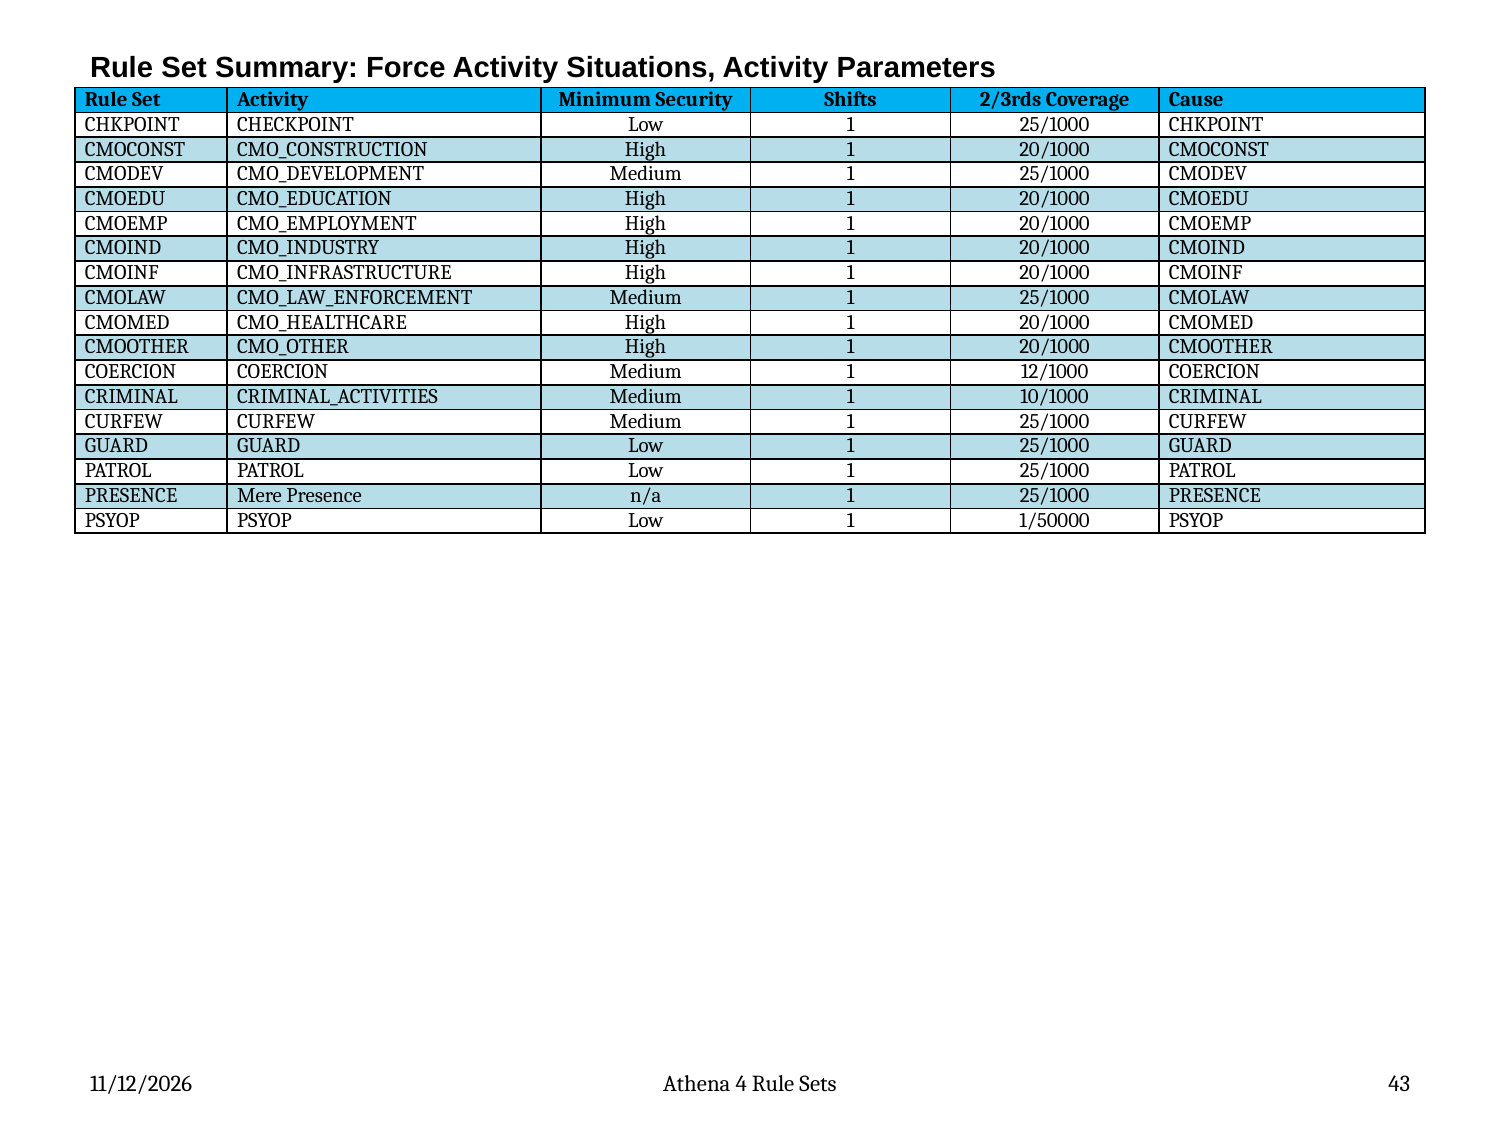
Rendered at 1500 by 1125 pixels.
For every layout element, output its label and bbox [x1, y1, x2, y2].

table_cell [542, 163, 750, 186]
table_cell [228, 163, 540, 186]
table_cell [751, 212, 950, 235]
table_cell [228, 485, 540, 508]
table_cell [76, 287, 226, 310]
table_cell [76, 237, 226, 260]
table_cell [228, 435, 540, 458]
table_header [76, 88, 226, 112]
table_cell [751, 435, 950, 458]
table_cell [76, 509, 226, 532]
footer [512, 1062, 988, 1103]
table_cell [542, 212, 750, 235]
table_cell [951, 311, 1158, 334]
title [75, 45, 1425, 87]
table_cell [228, 237, 540, 260]
table_cell [76, 336, 226, 359]
table_cell [951, 262, 1158, 285]
table_cell [542, 460, 750, 483]
table_cell [76, 435, 226, 458]
table_cell [951, 188, 1158, 211]
table_cell [76, 262, 226, 285]
table_cell [542, 386, 750, 409]
table_cell [1160, 113, 1424, 136]
table_cell [951, 410, 1158, 433]
table_cell [542, 262, 750, 285]
table_cell [751, 188, 950, 211]
table_cell [542, 336, 750, 359]
table_cell [951, 287, 1158, 310]
table_cell [228, 386, 540, 409]
slide_number [1074, 1062, 1425, 1103]
table_cell [751, 509, 950, 532]
table_cell [1160, 287, 1424, 310]
table_cell [1160, 237, 1424, 260]
table_cell [542, 237, 750, 260]
table_cell [228, 336, 540, 359]
table_cell [951, 113, 1158, 136]
table_cell [228, 262, 540, 285]
table_cell [1160, 485, 1424, 508]
table_cell [951, 460, 1158, 483]
table_cell [1160, 460, 1424, 483]
table_cell [1160, 386, 1424, 409]
table_header [951, 88, 1158, 112]
table_cell [76, 212, 226, 235]
table_cell [1160, 311, 1424, 334]
table_cell [751, 262, 950, 285]
table_cell [542, 311, 750, 334]
table_cell [76, 113, 226, 136]
table_cell [951, 163, 1158, 186]
table_cell [542, 287, 750, 310]
table_cell [1160, 410, 1424, 433]
table_cell [951, 509, 1158, 532]
table_cell [751, 460, 950, 483]
table_cell [751, 410, 950, 433]
table_cell [951, 361, 1158, 384]
table_cell [951, 212, 1158, 235]
table_cell [228, 311, 540, 334]
table_cell [76, 485, 226, 508]
table_cell [951, 237, 1158, 260]
table_cell [542, 485, 750, 508]
table_cell [76, 163, 226, 186]
table_cell [542, 435, 750, 458]
table_cell [542, 138, 750, 161]
table_cell [1160, 138, 1424, 161]
table_cell [542, 188, 750, 211]
table_cell [751, 163, 950, 186]
table_cell [1160, 361, 1424, 384]
table_cell [228, 212, 540, 235]
table_cell [228, 113, 540, 136]
table_cell [228, 509, 540, 532]
table_cell [751, 113, 950, 136]
table_cell [751, 361, 950, 384]
table_cell [228, 410, 540, 433]
table_cell [76, 386, 226, 409]
table_cell [751, 336, 950, 359]
table_cell [751, 386, 950, 409]
table_header [751, 88, 950, 112]
table_cell [228, 460, 540, 483]
table_cell [76, 460, 226, 483]
table_cell [1160, 163, 1424, 186]
table_header [228, 88, 540, 112]
table_cell [76, 311, 226, 334]
table_cell [76, 188, 226, 211]
table_cell [951, 138, 1158, 161]
table_header [1160, 88, 1424, 112]
table_cell [542, 509, 750, 532]
table_cell [751, 485, 950, 508]
table_cell [951, 386, 1158, 409]
table_cell [228, 188, 540, 211]
table_cell [1160, 336, 1424, 359]
table_cell [1160, 509, 1424, 532]
table_cell [76, 410, 226, 433]
table_cell [228, 287, 540, 310]
table_cell [951, 336, 1158, 359]
table_cell [751, 237, 950, 260]
table_cell [951, 485, 1158, 508]
table_cell [951, 435, 1158, 458]
table_cell [228, 138, 540, 161]
table_cell [751, 311, 950, 334]
table_cell [76, 361, 226, 384]
slide_number [75, 1062, 425, 1103]
table_cell [1160, 435, 1424, 458]
table_cell [542, 361, 750, 384]
table_cell [1160, 262, 1424, 285]
table_cell [76, 138, 226, 161]
table_cell [542, 113, 750, 136]
table_cell [751, 287, 950, 310]
table_cell [228, 361, 540, 384]
table_cell [1160, 212, 1424, 235]
table_cell [542, 410, 750, 433]
table_cell [1160, 188, 1424, 211]
table_header [542, 88, 750, 112]
table_cell [751, 138, 950, 161]
